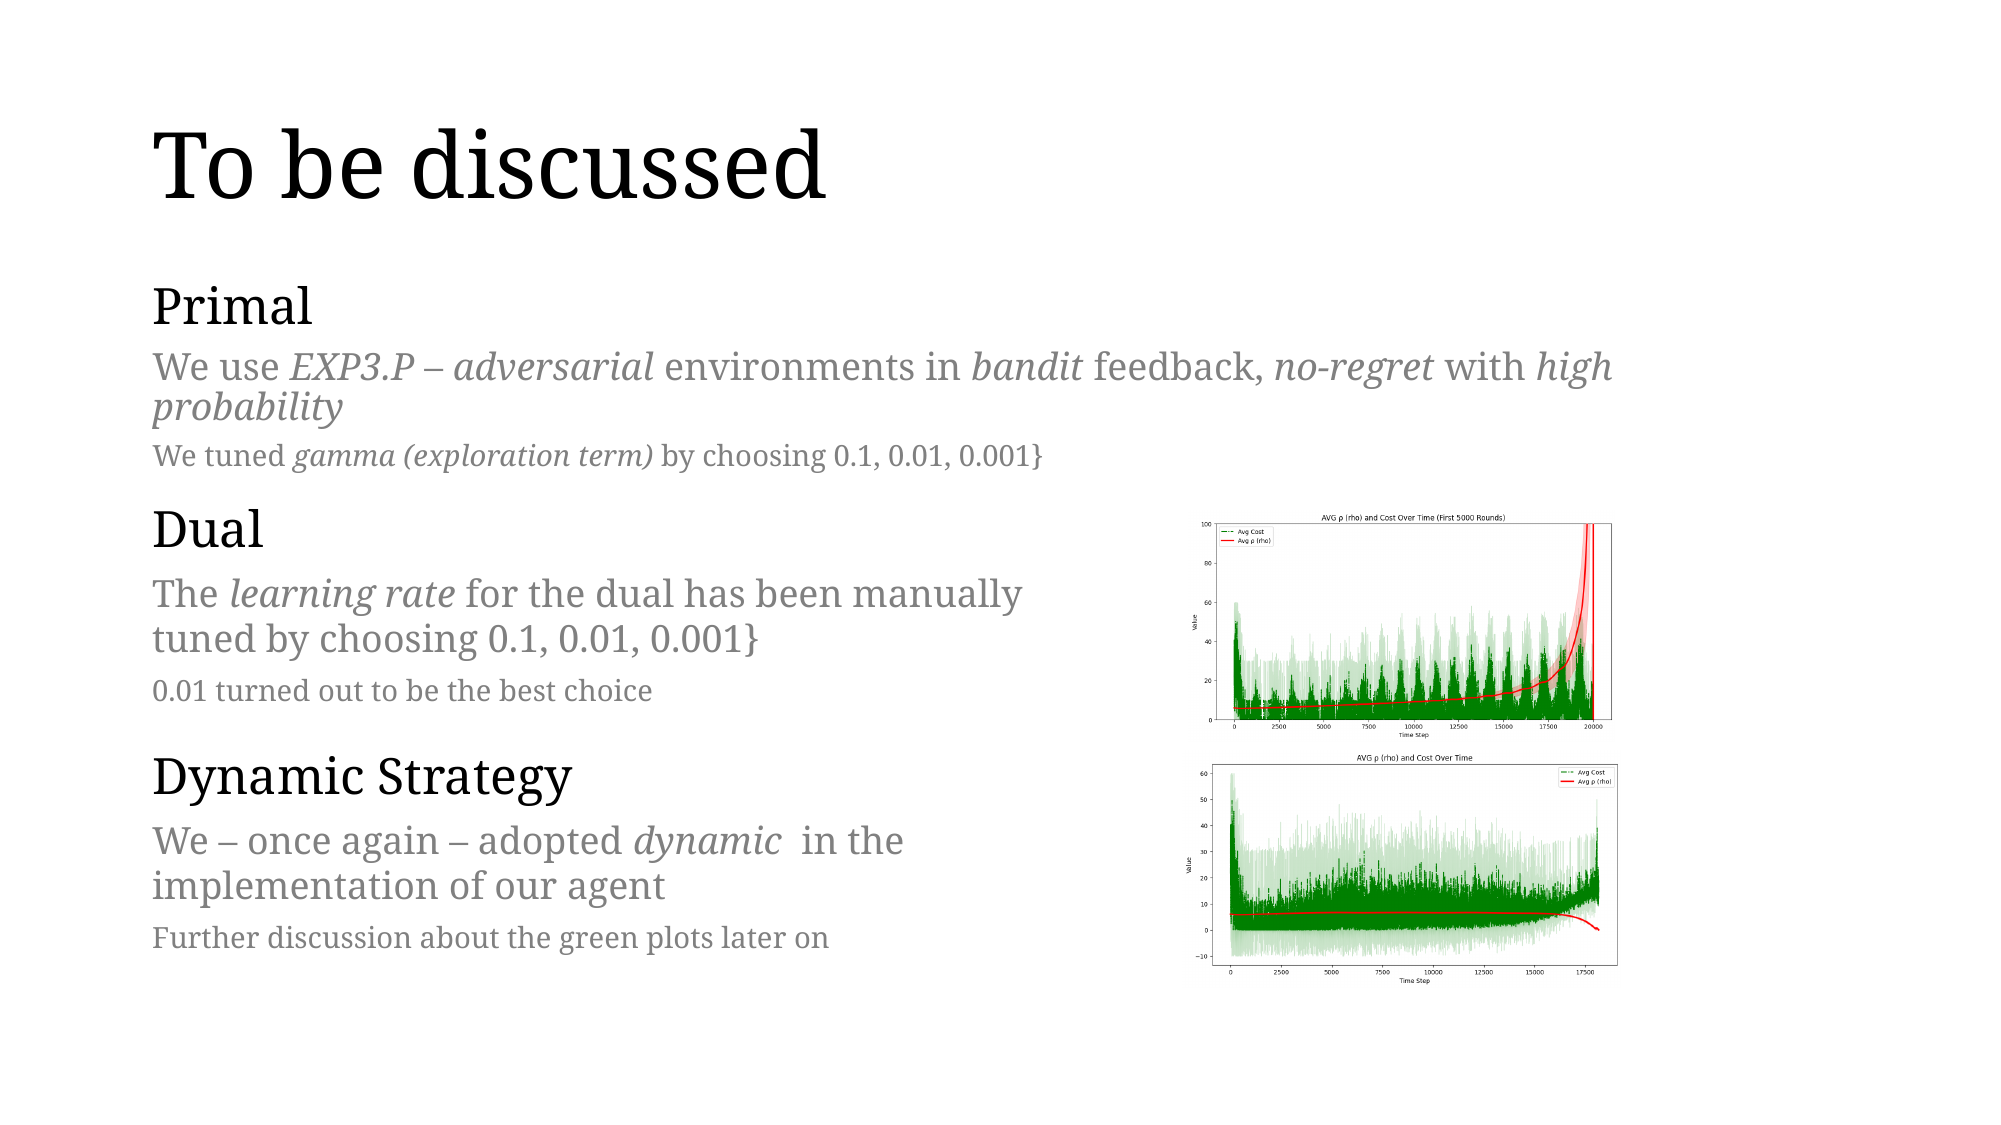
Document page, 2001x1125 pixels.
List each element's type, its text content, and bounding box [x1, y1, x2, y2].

title To be discussed [137, 59, 1863, 278]
picture [1182, 749, 1622, 989]
picture [1188, 509, 1616, 743]
